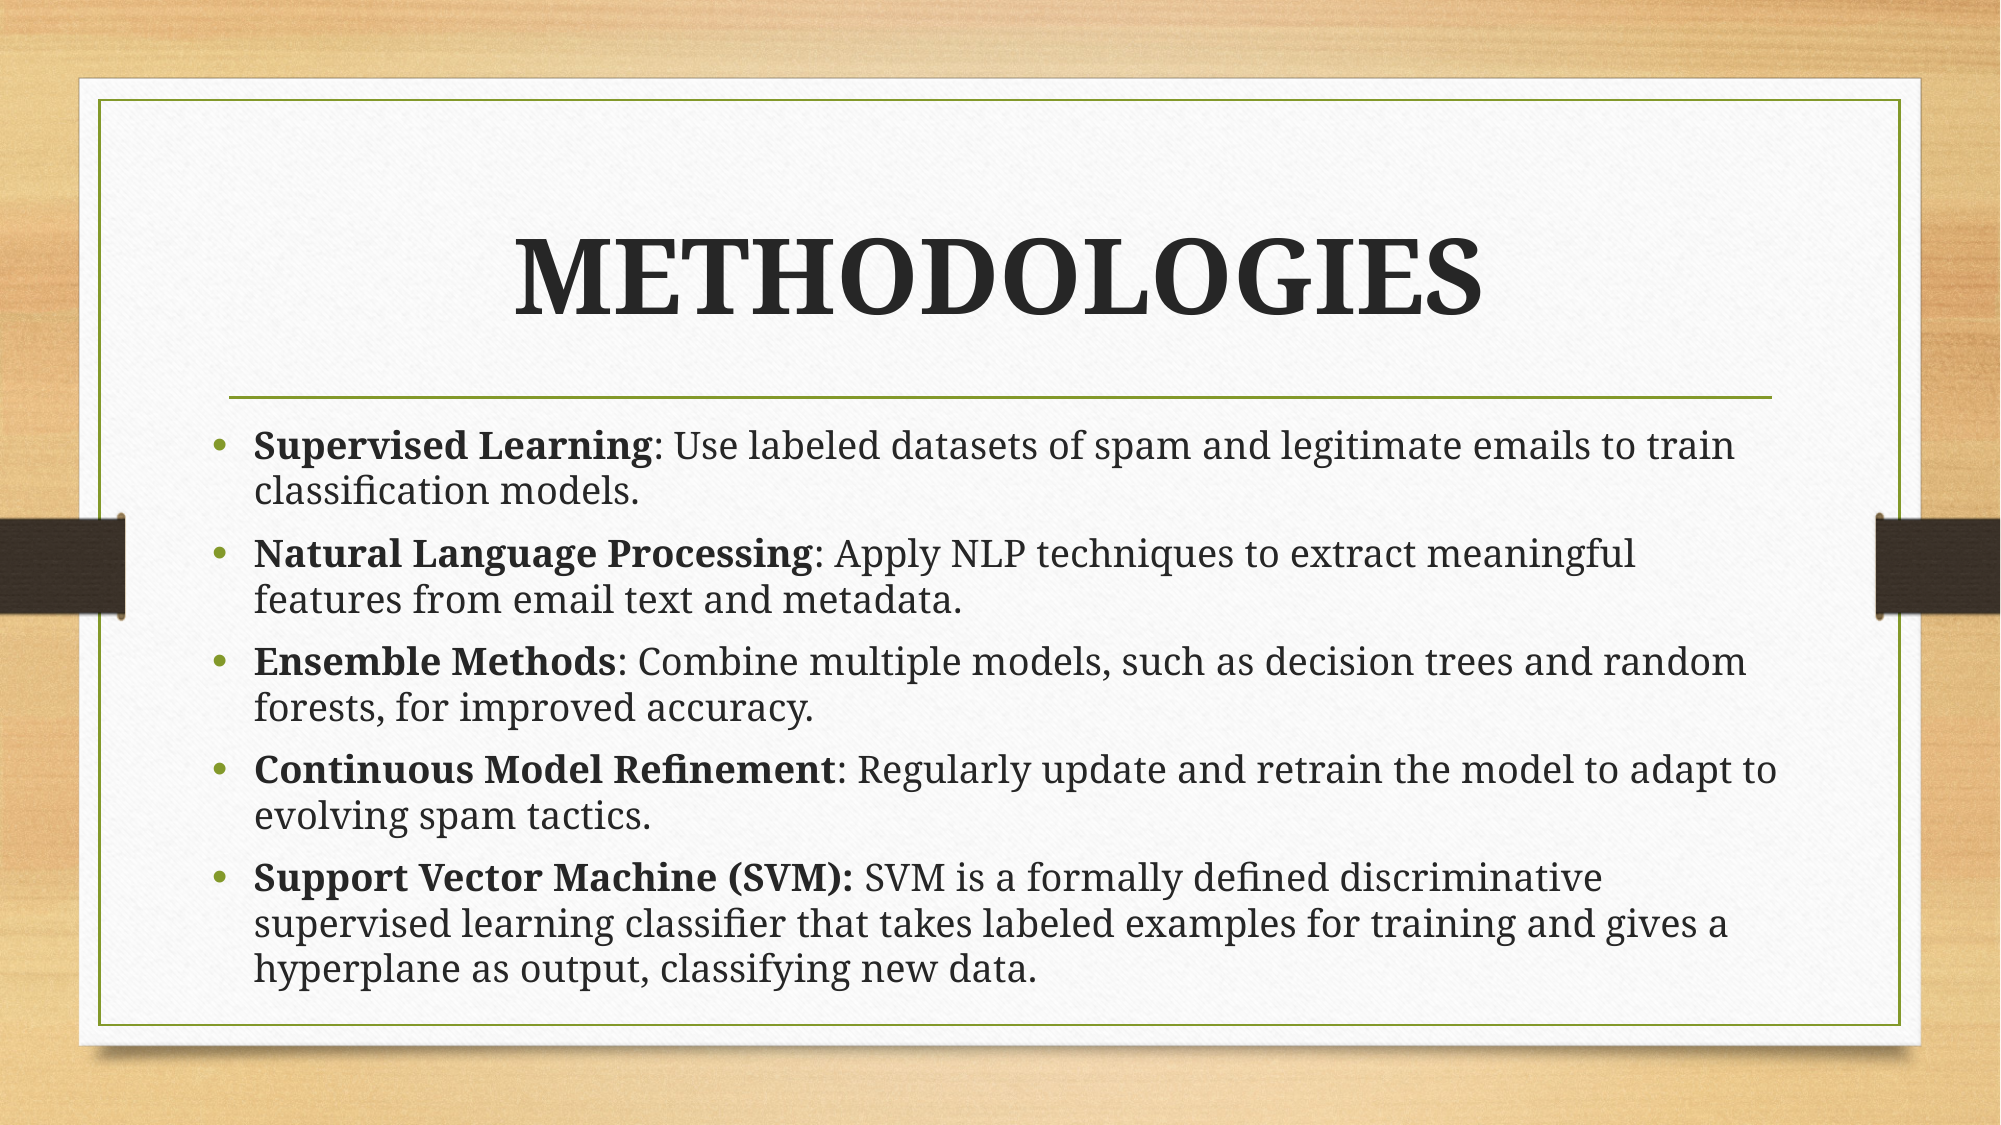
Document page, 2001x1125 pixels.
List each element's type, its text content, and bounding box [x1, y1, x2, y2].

picture [0, 0, 2001, 1125]
list Supervised Learning: Use labeled datasets of spam and legitimate emails to train classification models. Natural Language Processing: Apply NLP techniques to extract meaningful features from email text and metadata. Ensemble Methods: Combine multiple models, such as decision trees and random forests, for improved accuracy. Continuous Model Refinement: Regularly update and retrain the model to adapt to evolving spam tactics. Support Vector Machine (SVM): SVM is a formally defined discriminative supervised learning classifier that takes labeled examples for training and gives a hyperplane as output, classifying new data. [197, 413, 1803, 1007]
title METHODOLOGIES [212, 200, 1788, 413]
